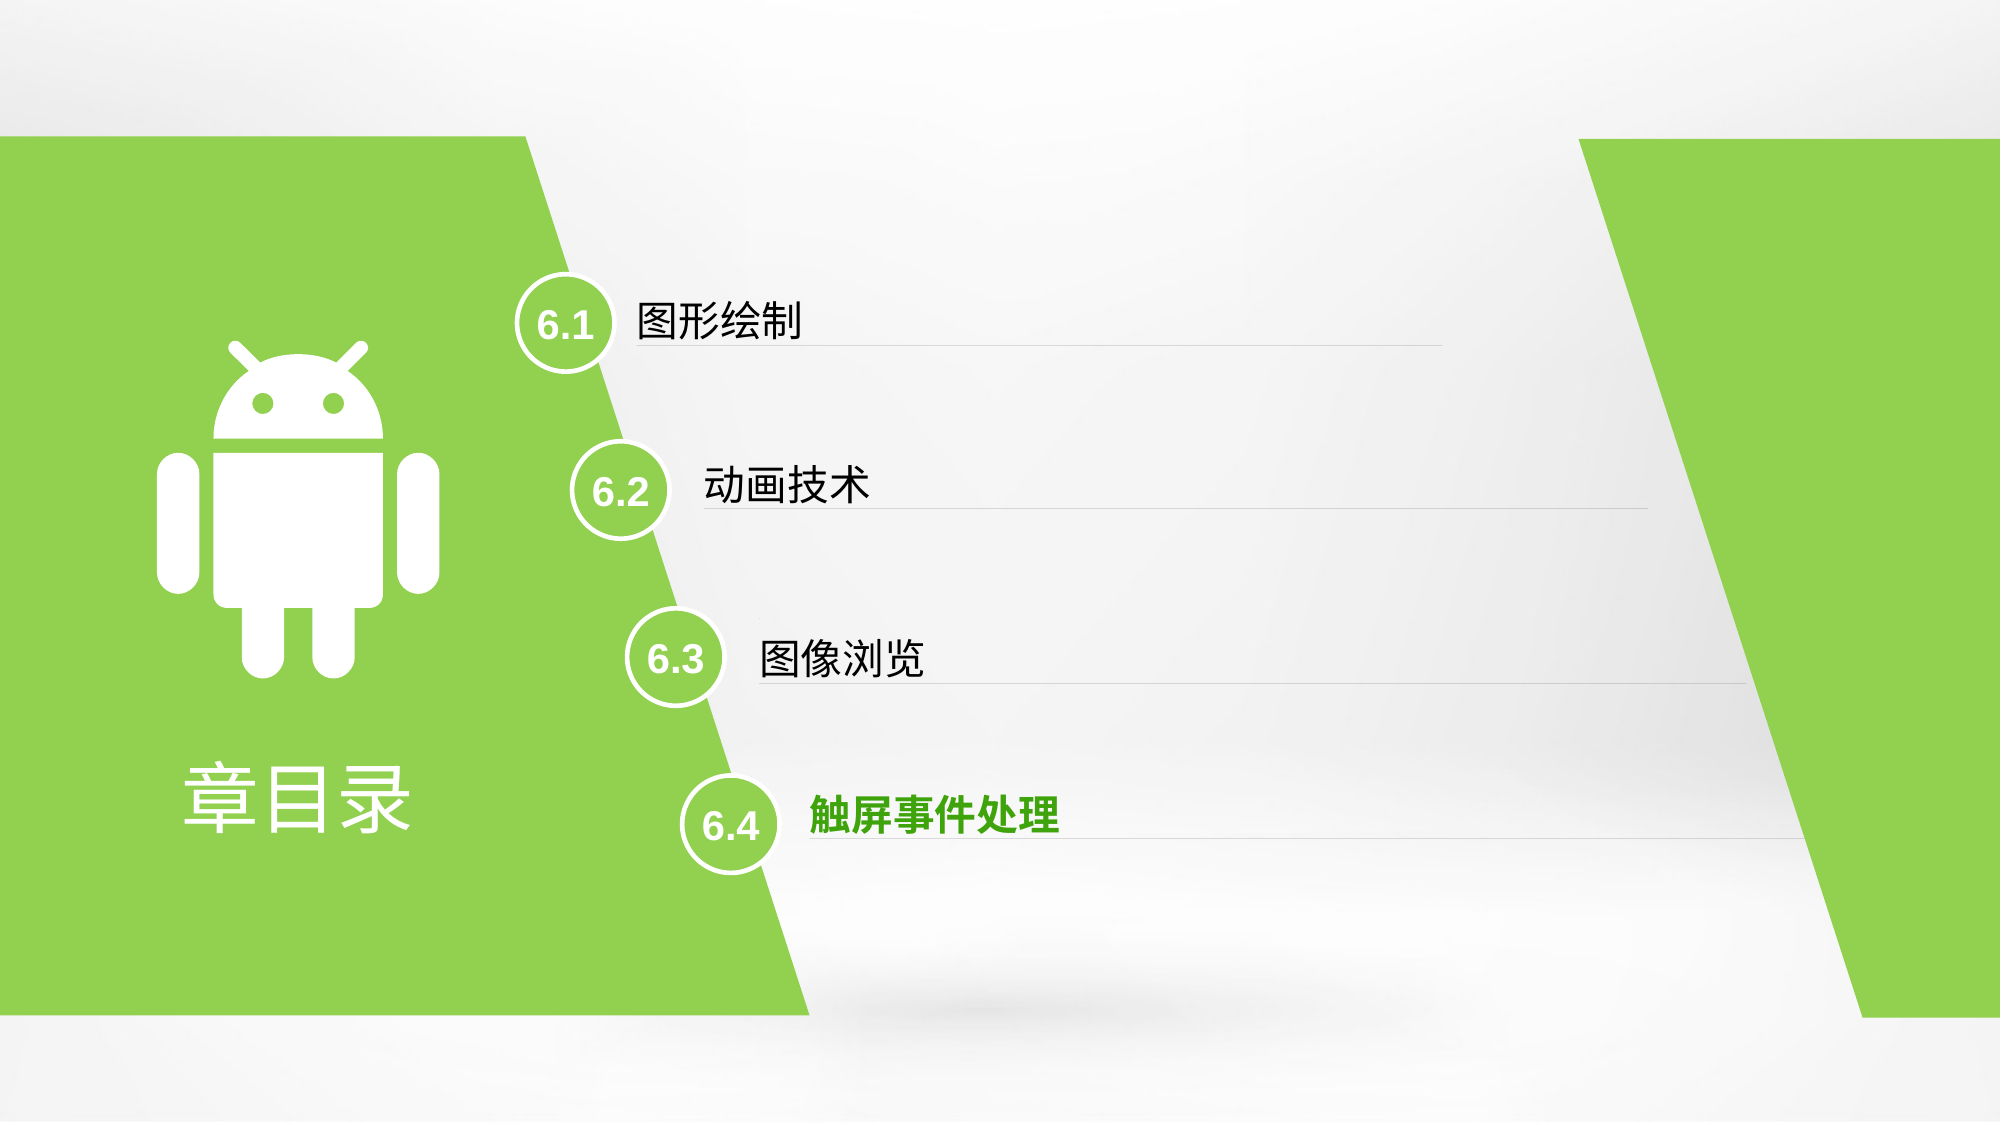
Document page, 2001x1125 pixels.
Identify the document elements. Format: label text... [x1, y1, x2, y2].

picture [0, 0, 2000, 1125]
text_box 章目录 [61, 732, 535, 860]
text_box 6.2 [571, 440, 671, 540]
text_box [156, 452, 200, 594]
text_box [1578, 138, 2000, 1018]
text_box [213, 452, 383, 679]
text_box [397, 452, 440, 594]
text_box 6.4 [681, 774, 781, 874]
text_box [213, 340, 383, 439]
text_box 6.3 [626, 607, 726, 707]
text_box [0, 136, 810, 1016]
text_box 6.1 [515, 273, 616, 373]
